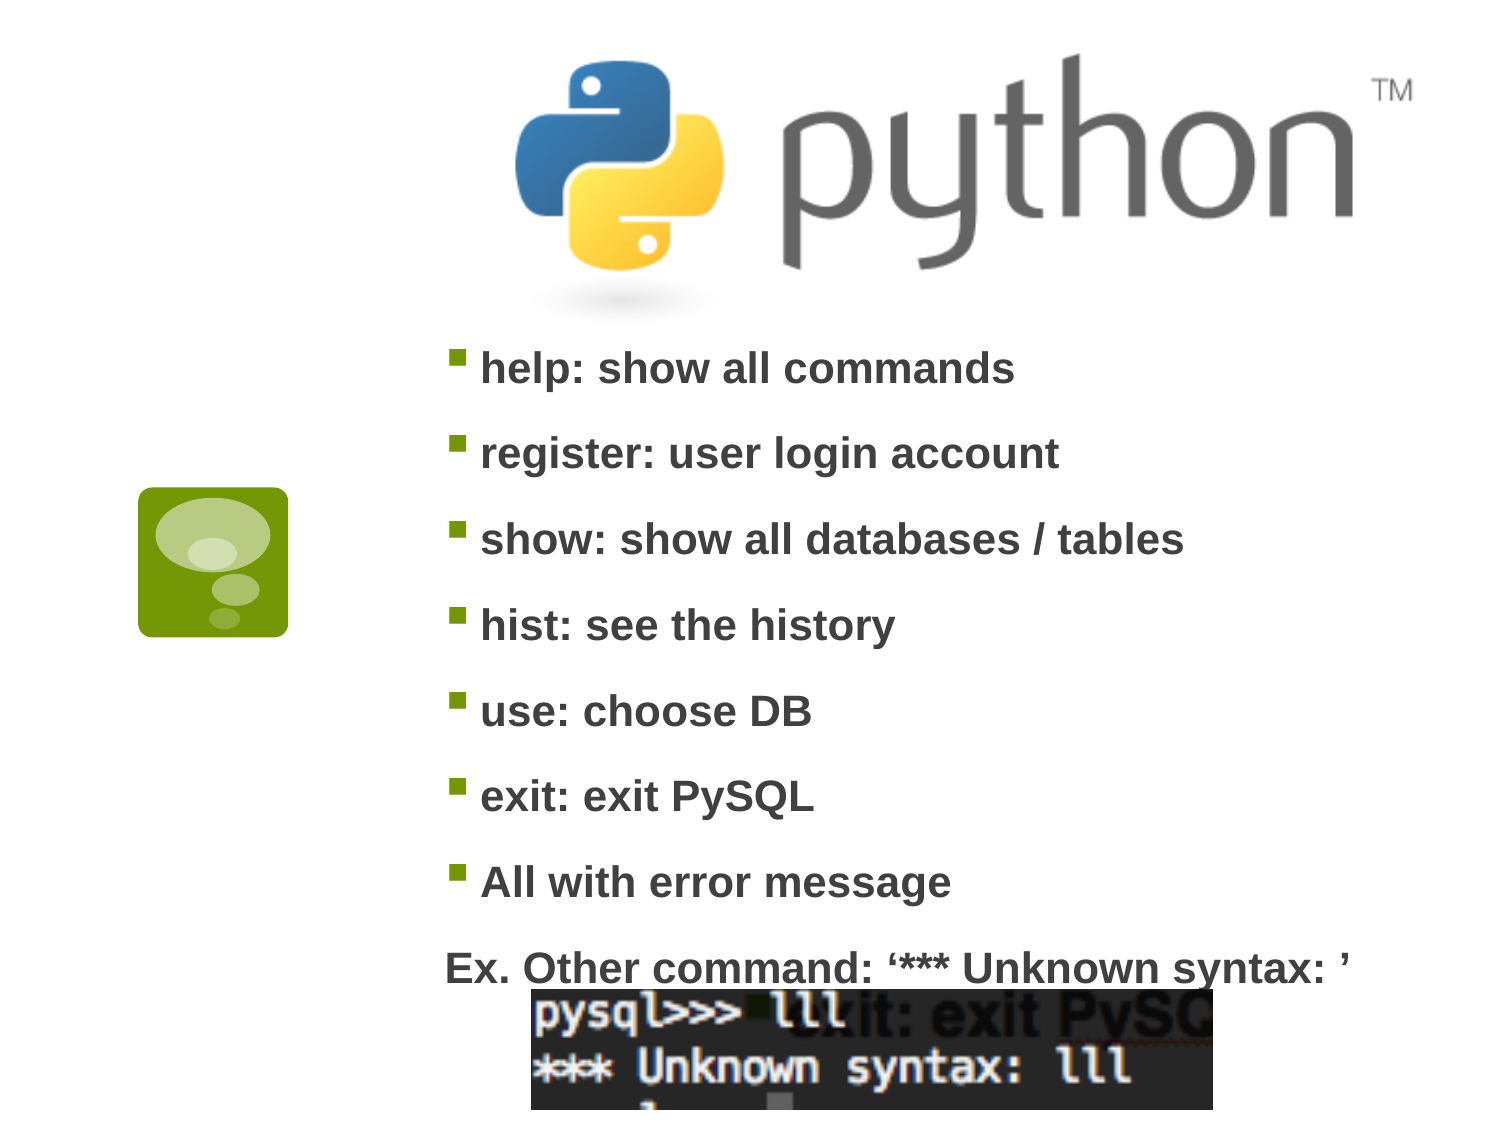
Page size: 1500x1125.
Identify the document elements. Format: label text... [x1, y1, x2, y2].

picture [530, 988, 1214, 1110]
picture [367, 0, 1500, 383]
list help: show all commands register: user login account show: show all databases / tables hist: see the history use: choose DB exit: exit PySQL All with error message Ex. Other command: ‘*** Unknown syntax: ’ [429, 383, 1500, 1005]
